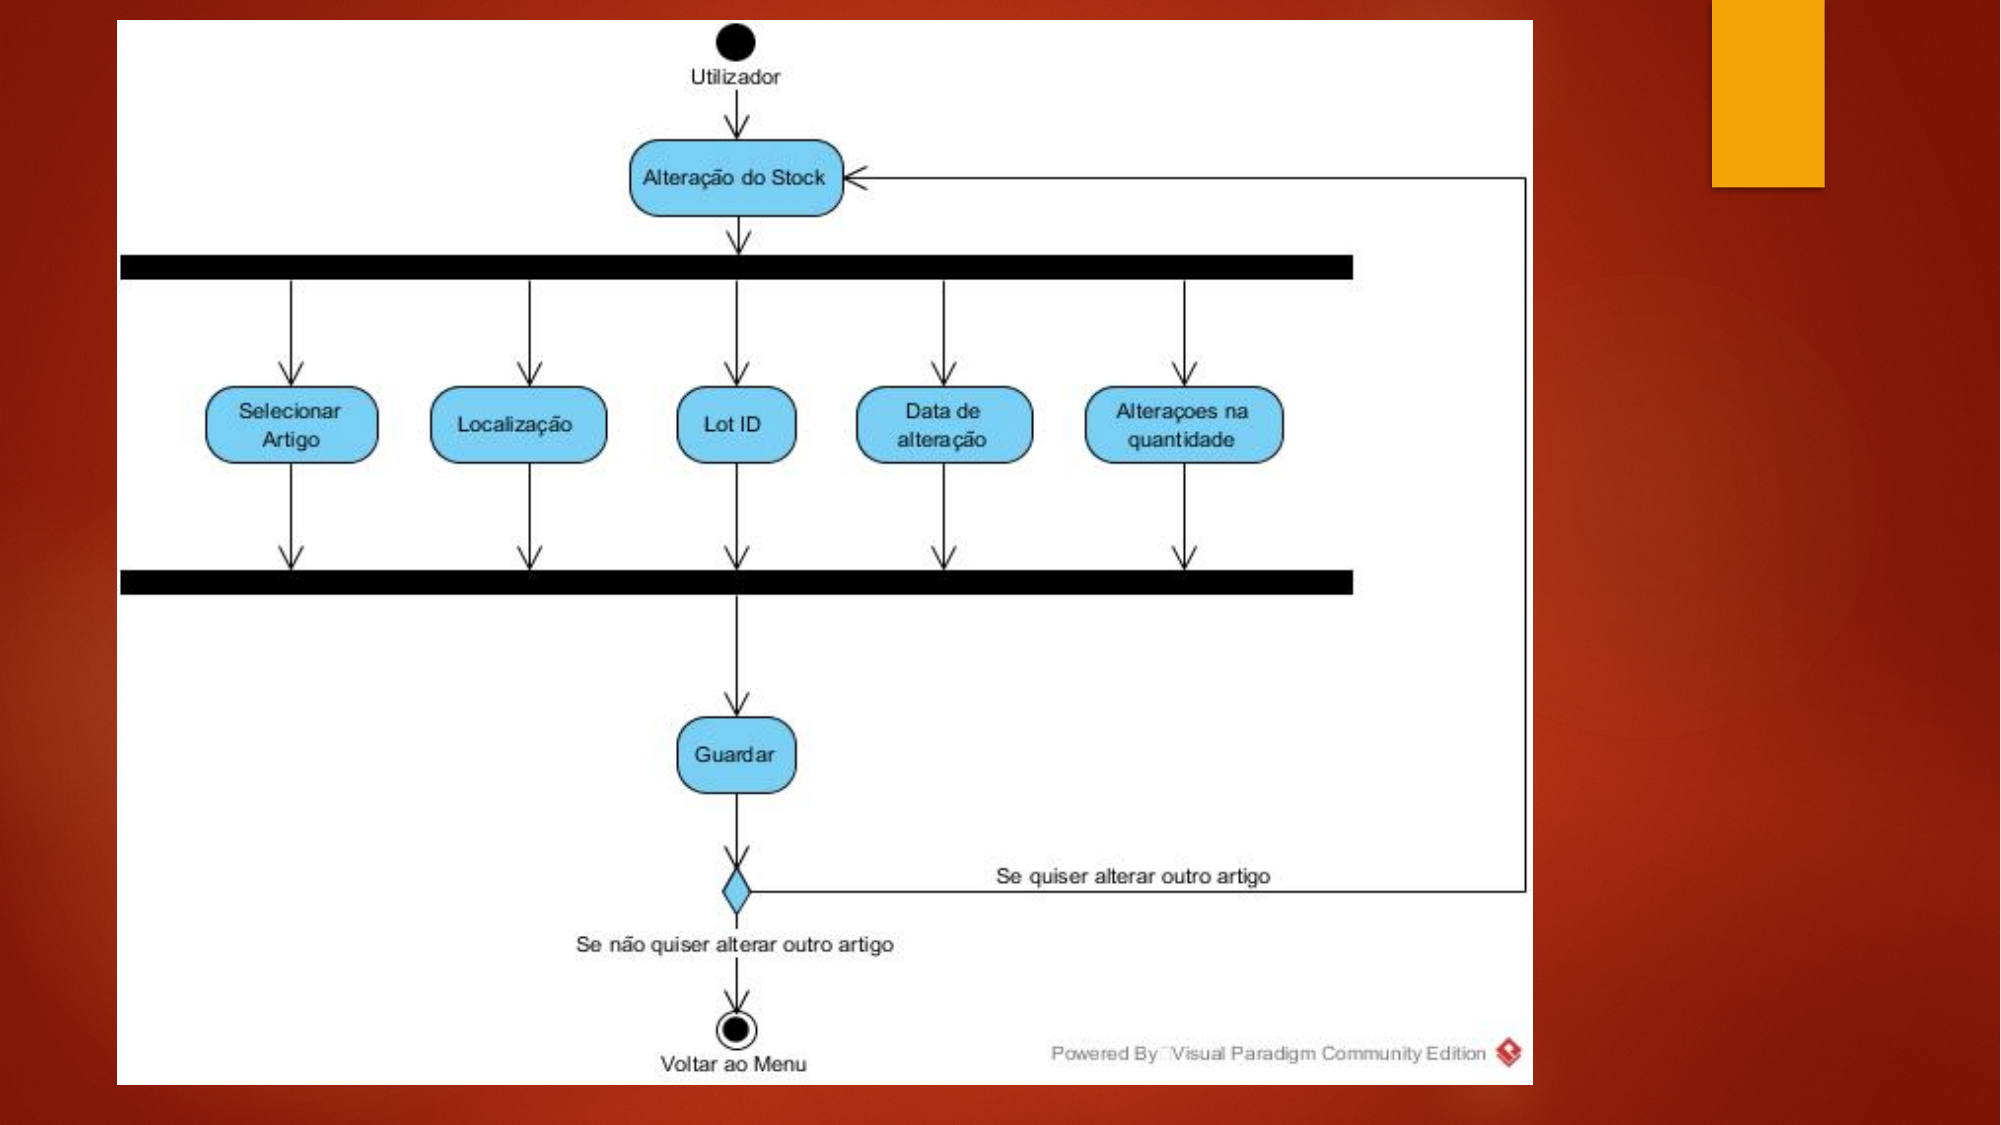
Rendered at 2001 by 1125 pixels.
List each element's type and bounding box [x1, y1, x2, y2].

picture [0, 0, 1576, 1125]
